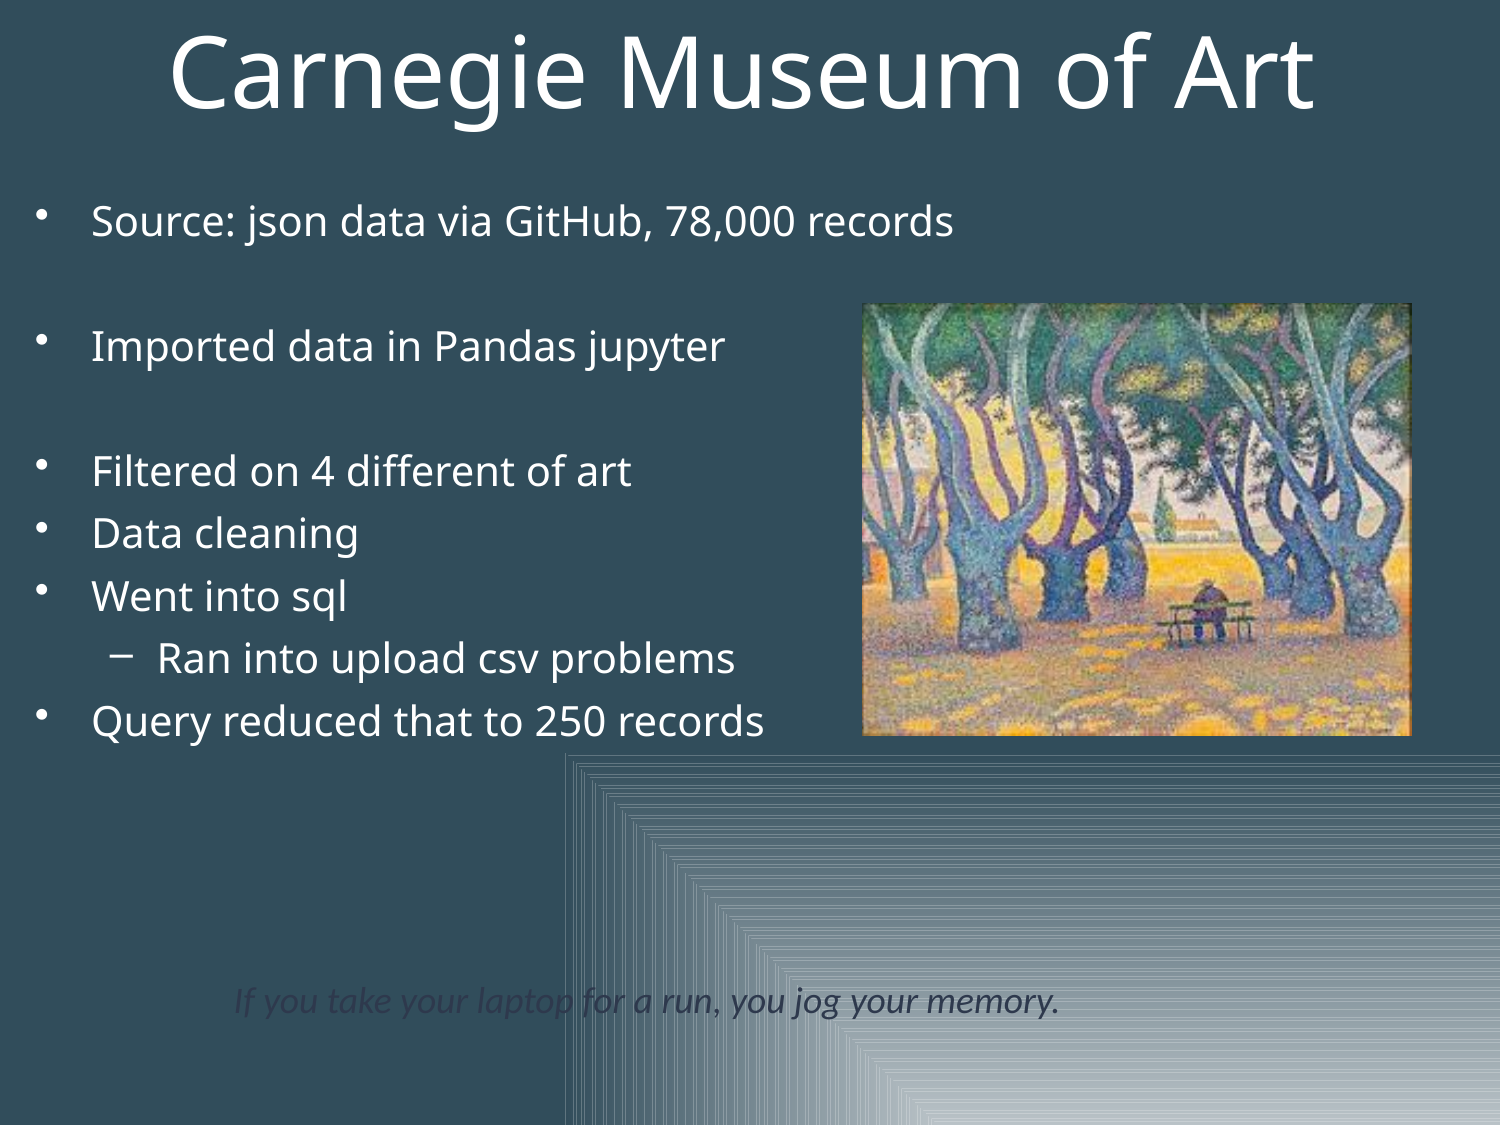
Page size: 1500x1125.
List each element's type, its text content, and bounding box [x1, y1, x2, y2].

picture [861, 302, 1412, 736]
text_box If you take your laptop for a run, you jog your memory. [218, 969, 1077, 1029]
text_box Source: json data via GitHub, 78,000 records Imported data in Pandas jupyter Filtered on 4 different of art Data cleaning Went into sql Ran into upload csv problems Query reduced that to 250 records [20, 187, 1393, 1034]
text_box Carnegie Museum of Art [152, 1, 1332, 137]
